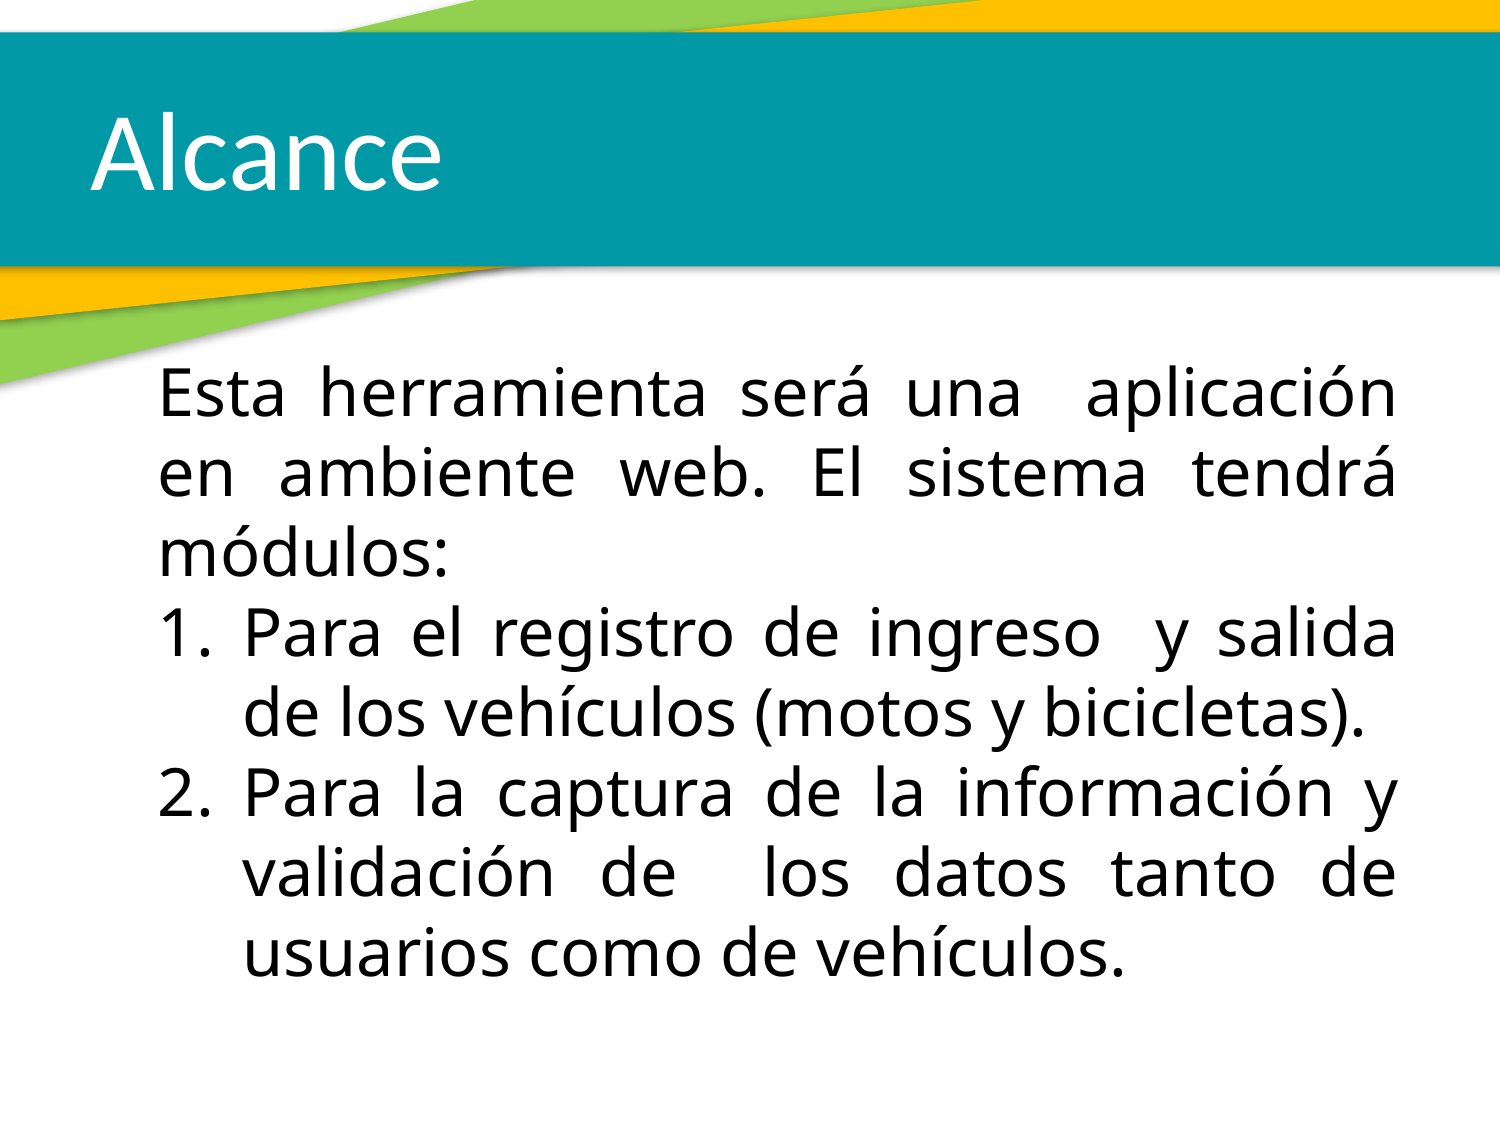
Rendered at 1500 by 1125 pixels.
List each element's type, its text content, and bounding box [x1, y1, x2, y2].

text_box Esta herramienta será una aplicación en ambiente web. El sistema tendrá módulos: Para el registro de ingreso y salida de los vehículos (motos y bicicletas). Para la captura de la información y validación de los datos tanto de usuarios como de vehículos. [143, 342, 1415, 998]
text_box Alcance [75, 72, 1246, 219]
